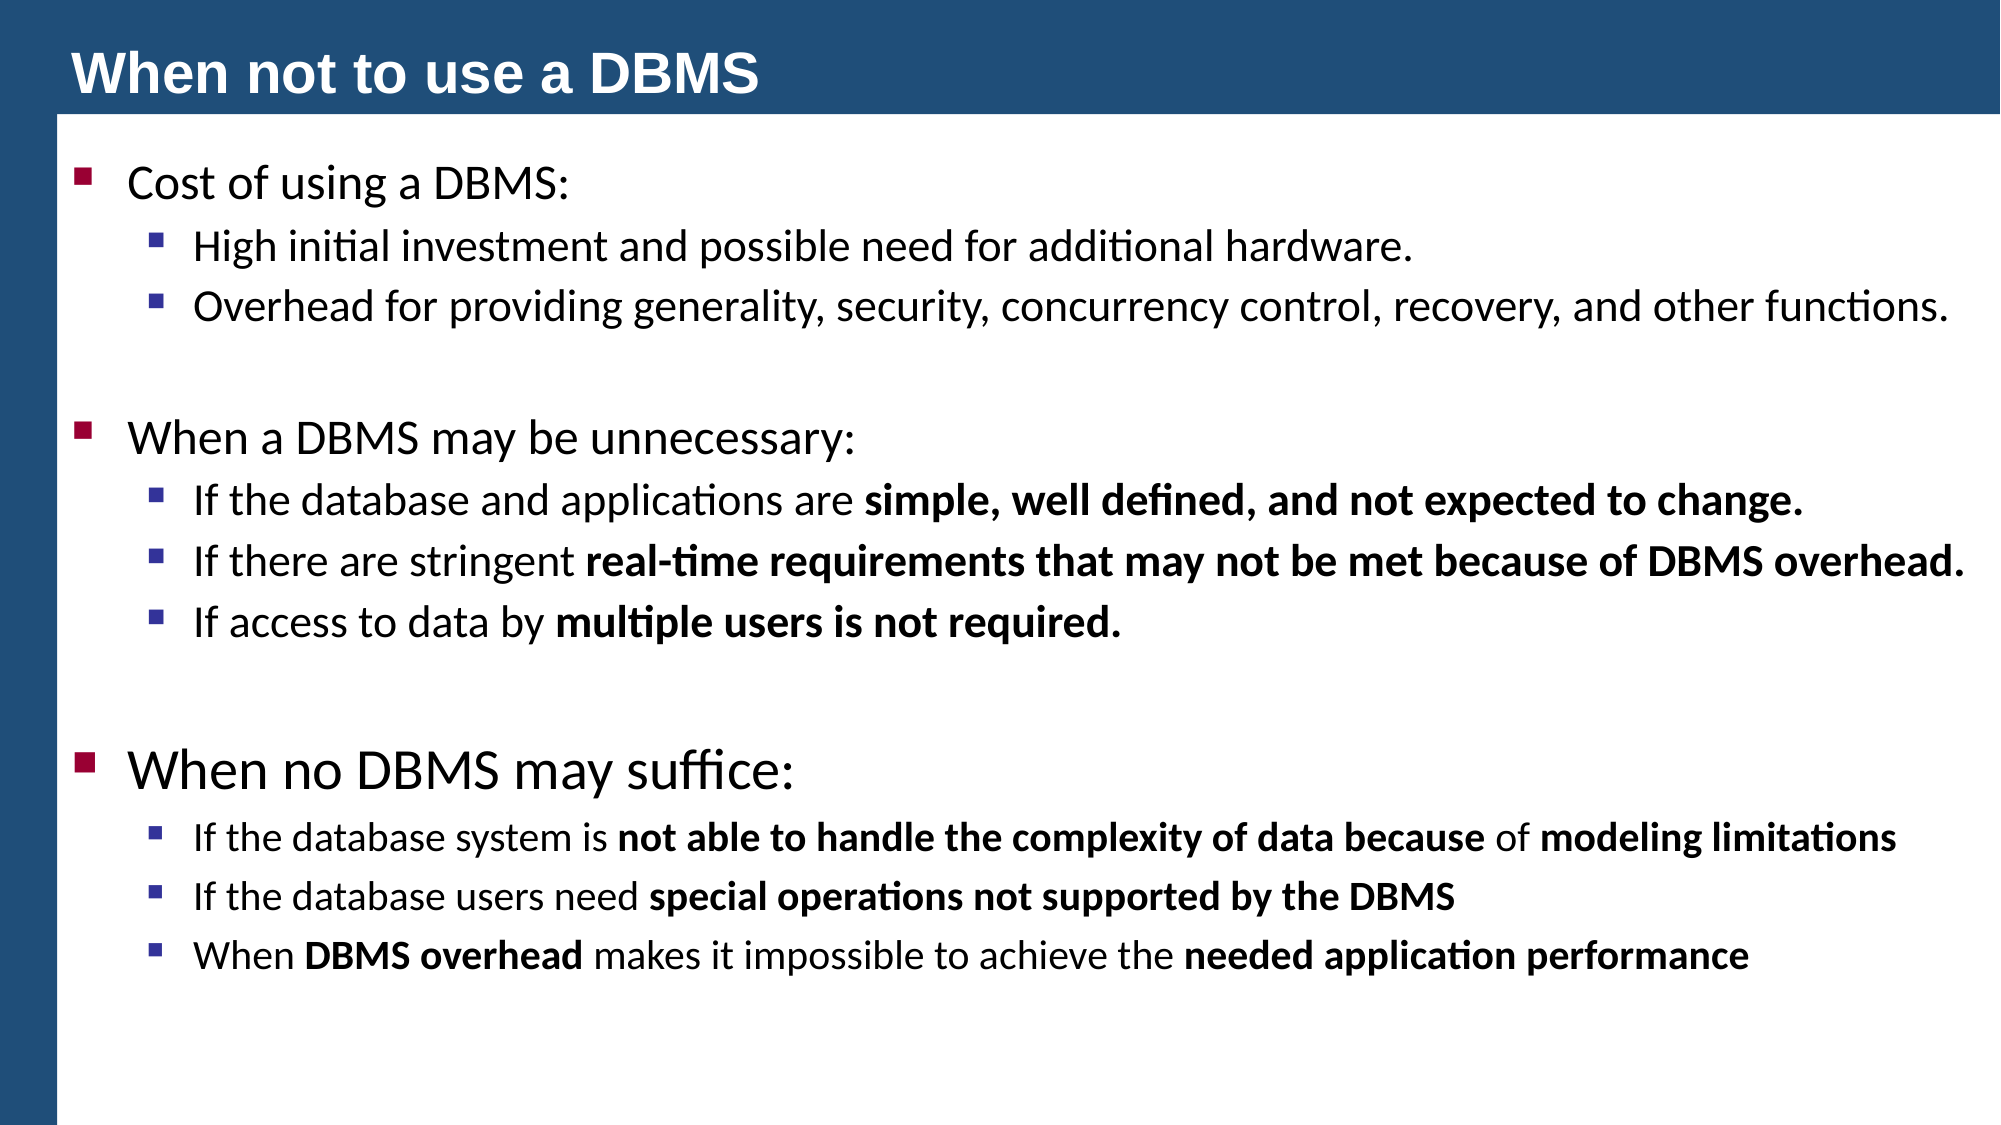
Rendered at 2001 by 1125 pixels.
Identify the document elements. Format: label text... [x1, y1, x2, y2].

title When not to use a DBMS [58, 0, 2000, 115]
text_box [0, 0, 58, 1125]
list Cost of using a DBMS: High initial investment and possible need for additional hardware. Overhead for providing generality, security, concurrency control, recovery, and other functions. When a DBMS may be unnecessary: If the database and applications are simple, well defined, and not expected to change. If there are stringent real-time requirements that may not be met because of DBMS overhead. If access to data by multiple users is not required. When no DBMS may suffice: If the database system is not able to handle the complexity of data because of modeling limitations If the database users need special operations not supported by the DBMS When DBMS overhead makes it impossible to achieve the needed application performance [58, 148, 2000, 1125]
